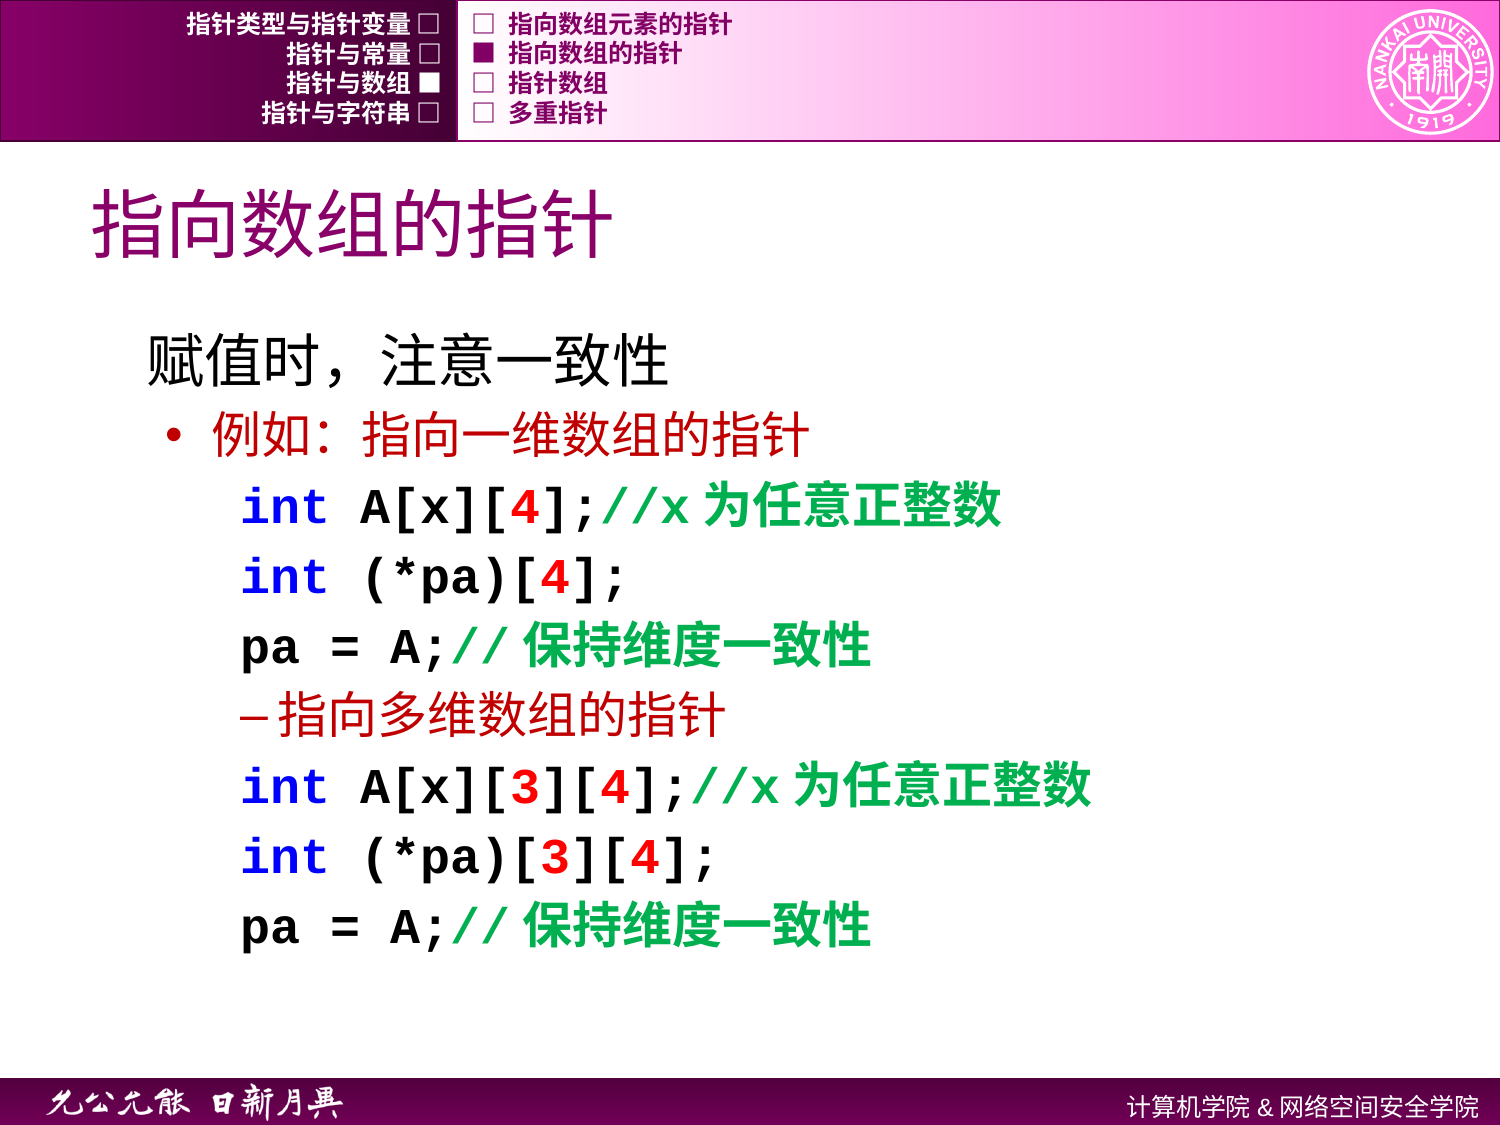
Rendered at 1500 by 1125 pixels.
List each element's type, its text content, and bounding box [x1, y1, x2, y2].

text_box □ 多重指针 [455, 95, 1361, 129]
title 指向数组的指针 [74, 163, 1426, 282]
text_box 指针与数组 ■ [0, 66, 455, 95]
text_box □ 指针数组 [455, 66, 1361, 95]
text_box 指针类型与指针变量 □ [0, 7, 455, 36]
text_box 指针与常量 □ [0, 36, 455, 66]
text_box ■ 指向数组的指针 [455, 36, 1361, 66]
picture [35, 1081, 356, 1122]
text_box □ 指向数组元素的指针 [455, 7, 1361, 36]
list 赋值时，注意一致性 例如：指向一维数组的指针 int A[x][4];//x为任意正整数 int (*pa)[4]; pa = A;//保持维度一致性 指向多维数组的指针 int A[x][3][4];//x为任意正整数 int (*pa)[3][4]; pa = A;//保持维度一致性 [74, 316, 1426, 1055]
text_box 指针与字符串 □ [0, 95, 455, 129]
